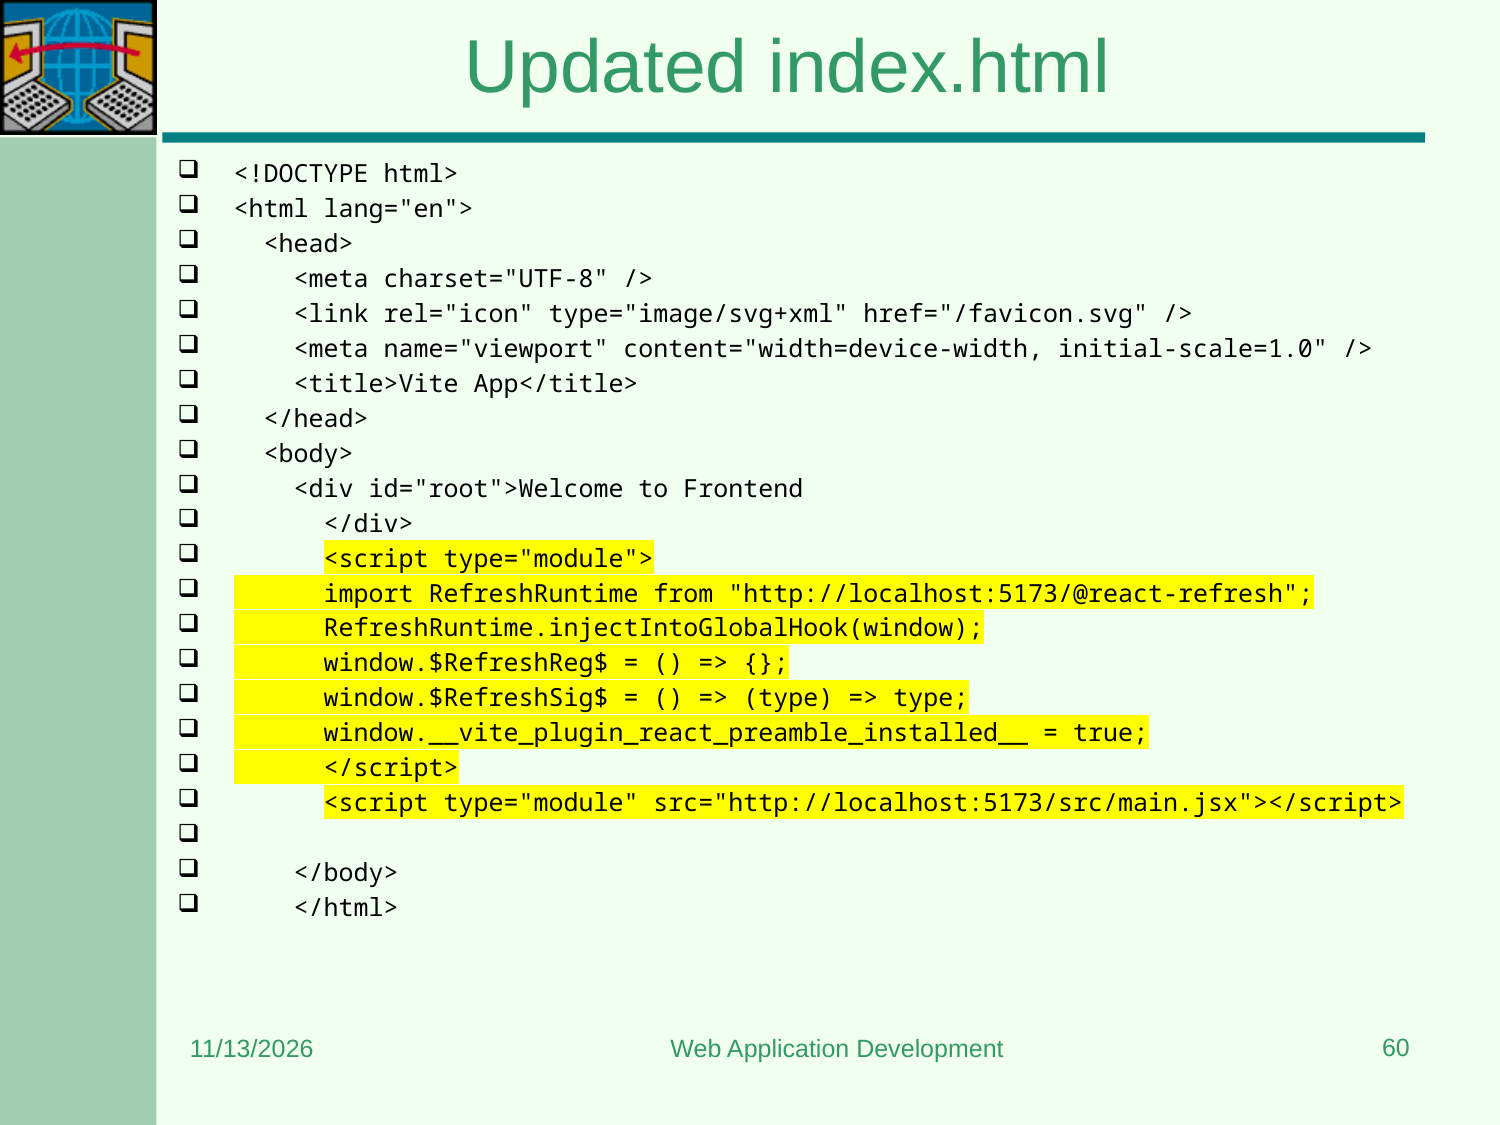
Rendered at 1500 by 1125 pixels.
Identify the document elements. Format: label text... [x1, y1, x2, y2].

title Updated index.html [150, 0, 1425, 125]
footer Web Application Development [462, 1024, 1213, 1104]
slide_number 60 [1237, 1024, 1426, 1103]
list <!DOCTYPE html> <html lang="en"> <head> <meta charset="UTF-8" /> <link rel="icon" type="image/svg+xml" href="/favicon.svg" /> <meta name="viewport" content="width=device-width, initial-scale=1.0" /> <title>Vite App</title> </head> <body> <div id="root">Welcome to Frontend </div> <script type="module"> import RefreshRuntime from "http://localhost:5173/@react-refresh"; RefreshRuntime.injectIntoGlobalHook(window); window.$RefreshReg$ = () => {}; window.$RefreshSig$ = () => (type) => type; window.__vite_plugin_react_preamble_installed__ = true; </script> <script type="module" src="http://localhost:5173/src/main.jsx"></script> </body> </html> [162, 149, 1488, 1013]
picture [0, 0, 157, 135]
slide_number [174, 1024, 438, 1104]
